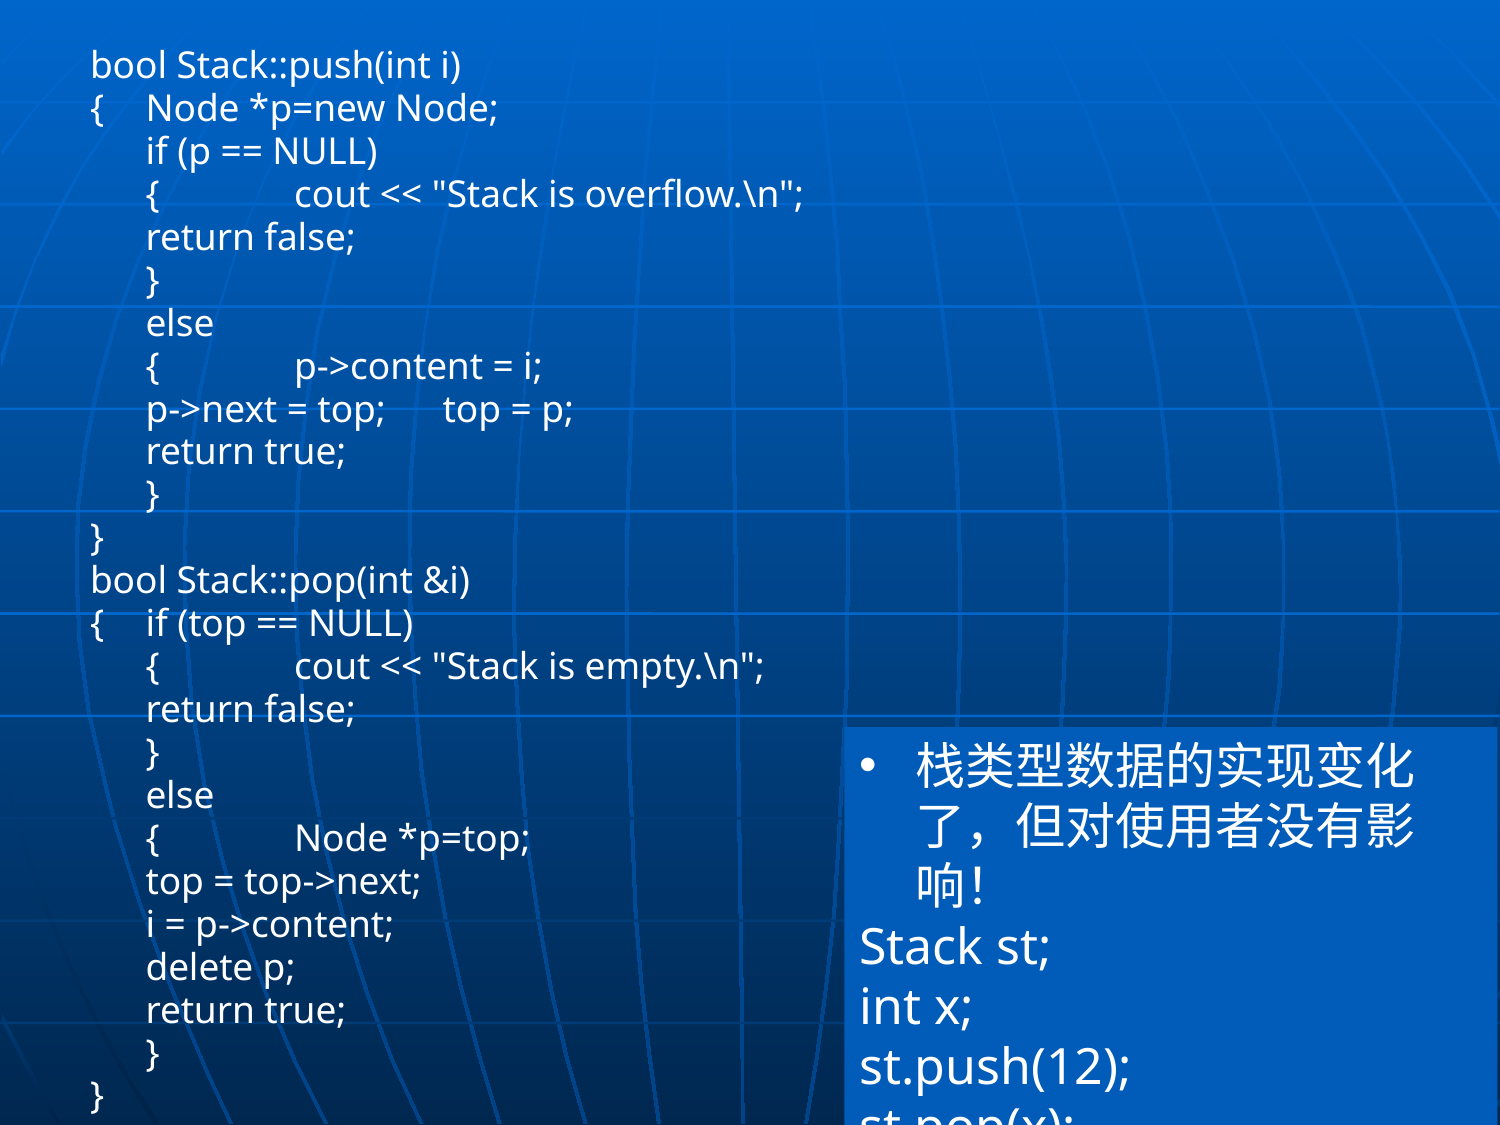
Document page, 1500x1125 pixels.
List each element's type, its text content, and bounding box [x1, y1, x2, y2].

text_box 栈类型数据的实现变化了，但对使用者没有影响！ Stack st; int x; st.push(12); st.pop(x); [844, 727, 1498, 1125]
list bool Stack::push(int i) { Node *p=new Node; if (p == NULL) { cout << "Stack is overflow.\n"; return false; } else { p->content = i; p->next = top; top = p; return true; } } bool Stack::pop(int &i) { if (top == NULL) { cout << "Stack is empty.\n"; return false; } else { Node *p=top; top = top->next; i = p->content; delete p; return true; } } [74, 42, 1426, 1125]
